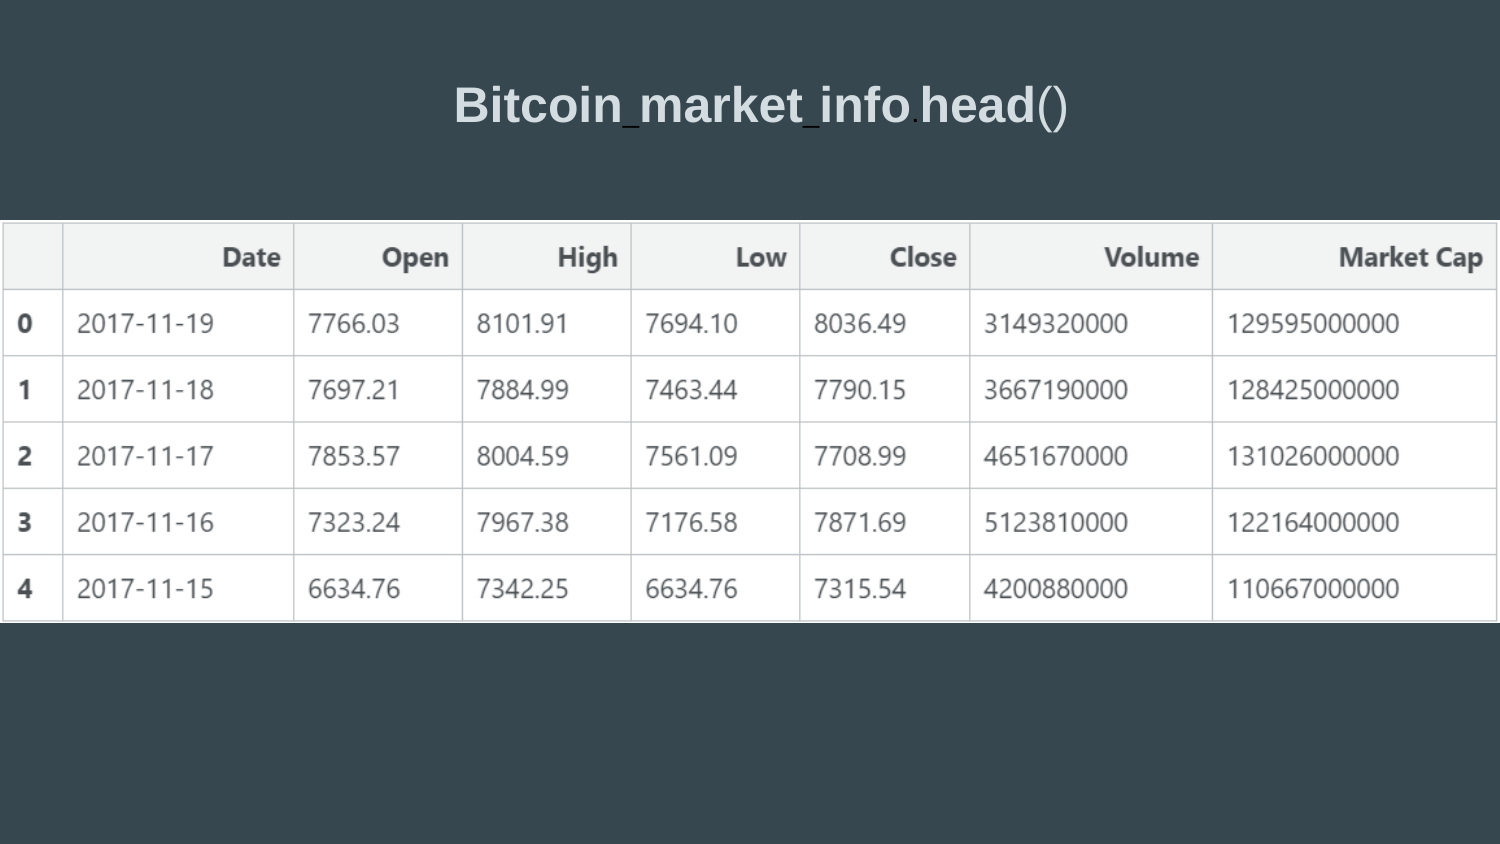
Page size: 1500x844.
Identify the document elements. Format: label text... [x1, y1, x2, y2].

text_box Bitcoin_market_info.head() [438, 64, 1134, 140]
picture [0, 220, 1500, 624]
